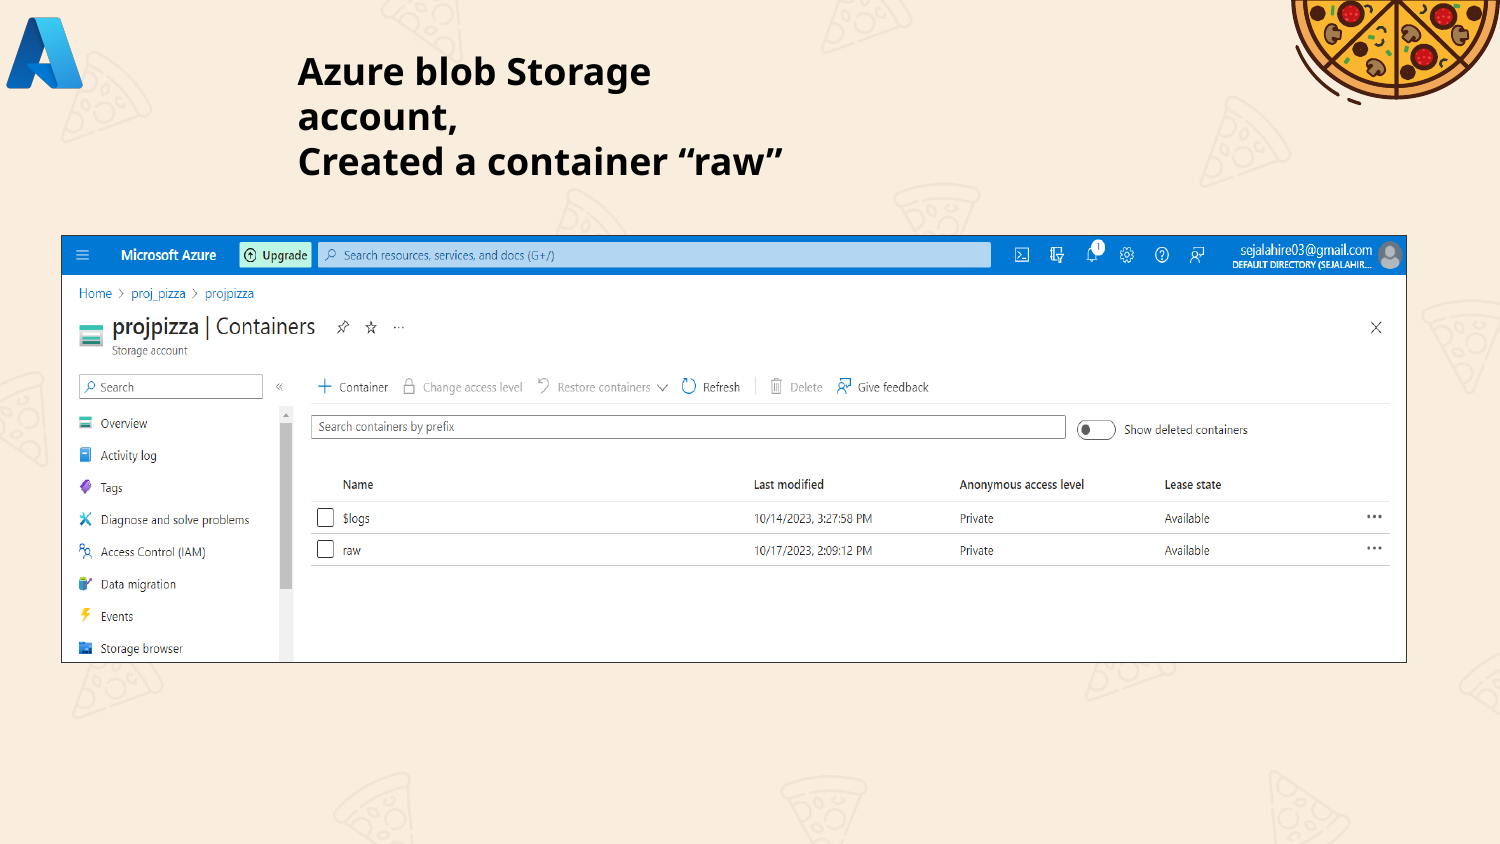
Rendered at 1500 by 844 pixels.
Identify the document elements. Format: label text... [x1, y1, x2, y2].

text_box Azure blob Storage account, Created a container “raw” [282, 41, 811, 191]
picture [0, 0, 1500, 844]
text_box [1328, 0, 1456, 168]
